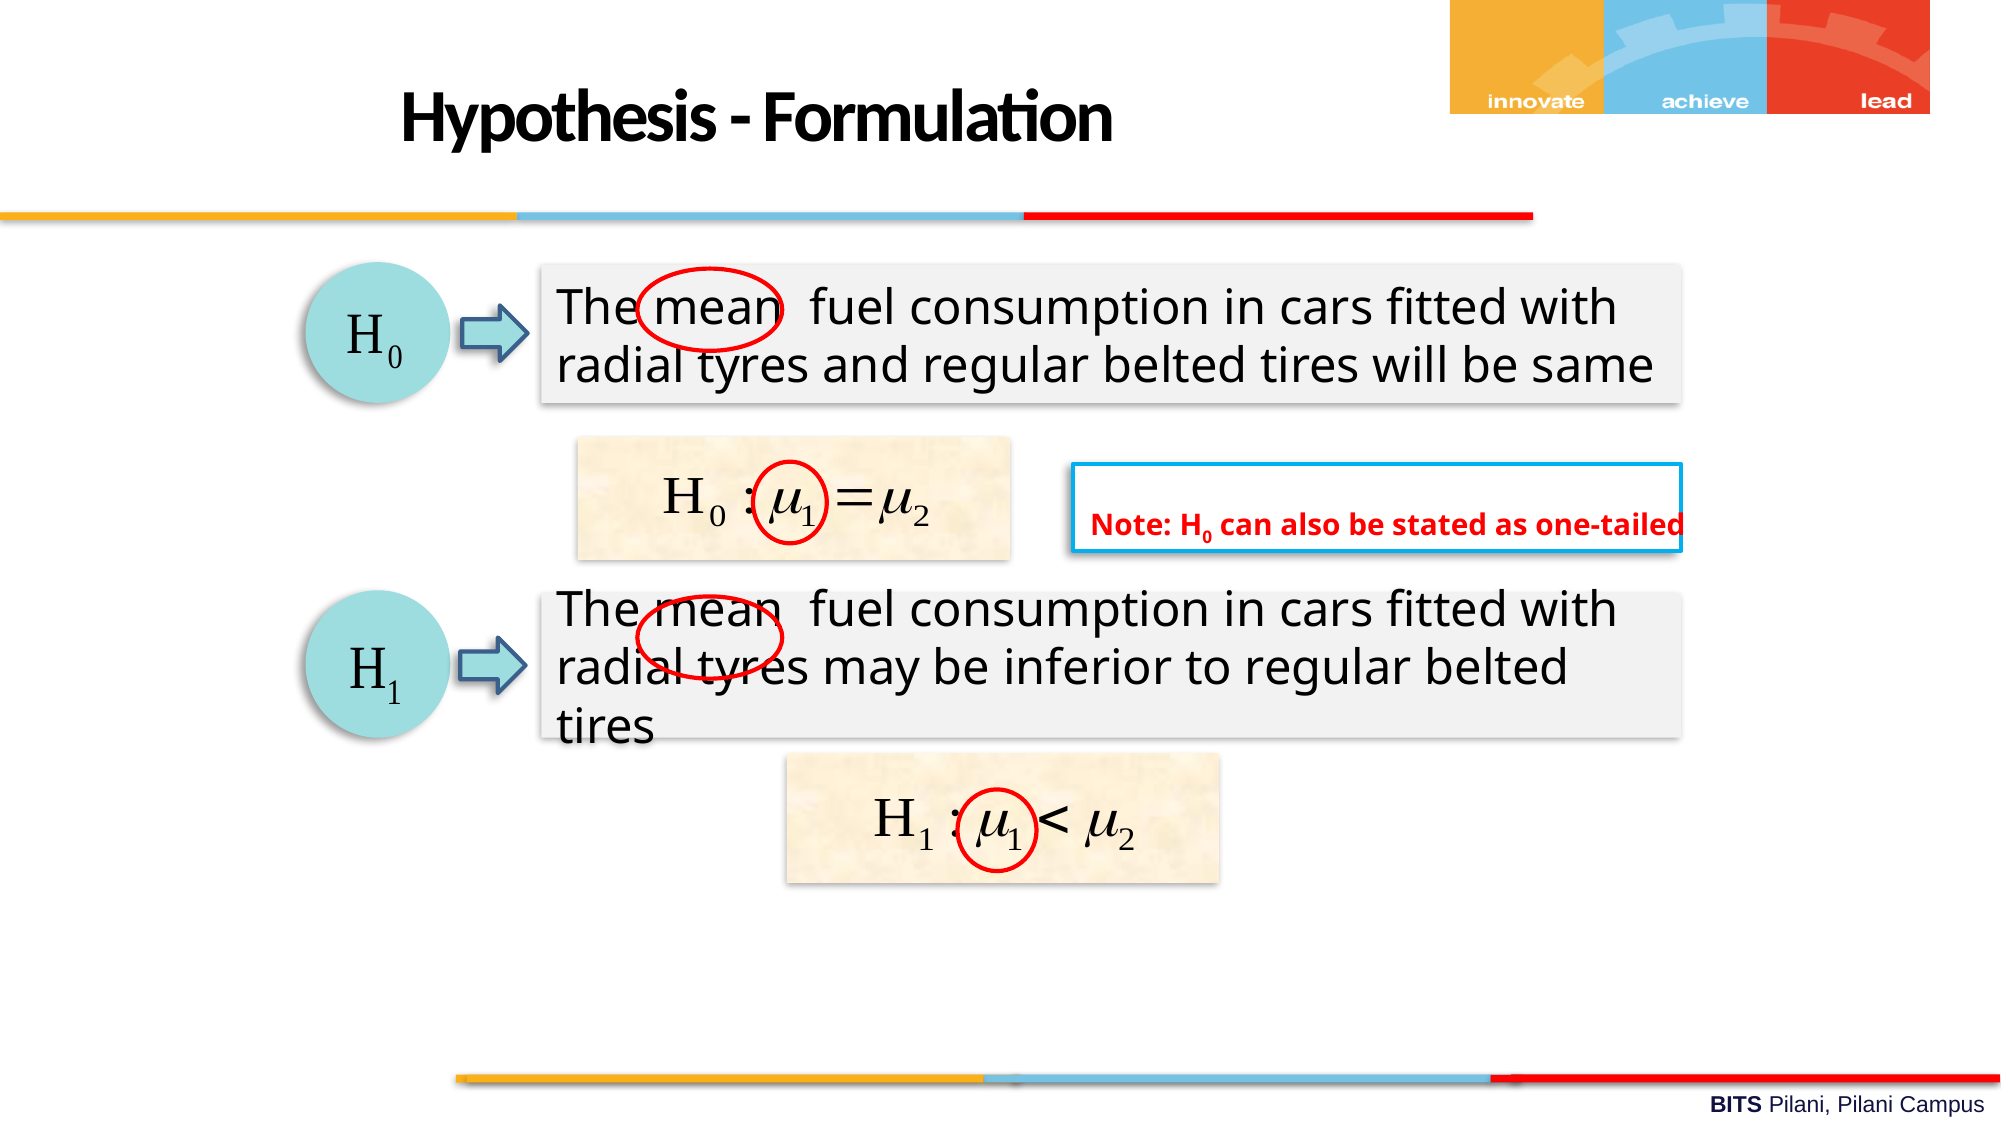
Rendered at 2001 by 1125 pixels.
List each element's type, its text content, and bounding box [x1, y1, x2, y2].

text_box The mean fuel consumption in cars fitted with radial tyres and regular belted tires will be same [541, 264, 1681, 403]
text_box The mean fuel consumption in cars fitted with radial tyres may be inferior to regular belted tires [541, 592, 1681, 738]
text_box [577, 437, 1011, 560]
list Hypothesis - Formulation [66, 24, 1450, 213]
text_box [460, 303, 530, 363]
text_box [305, 261, 451, 404]
text_box [458, 635, 528, 696]
picture [1449, 0, 1930, 114]
text_box [635, 594, 785, 681]
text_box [786, 753, 1220, 883]
text_box [635, 266, 785, 353]
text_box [305, 589, 451, 738]
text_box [1072, 463, 1813, 552]
